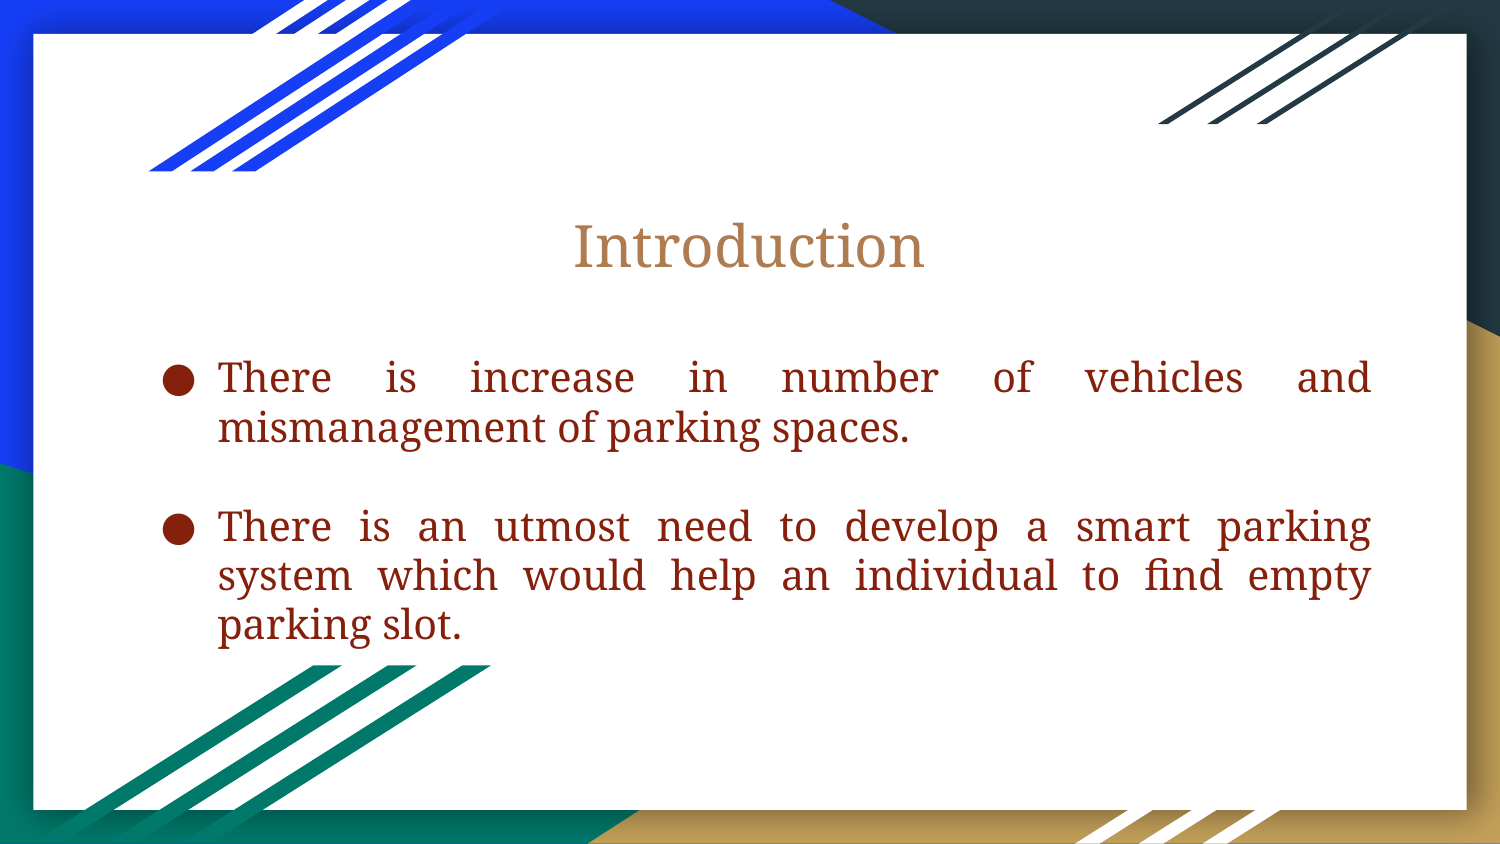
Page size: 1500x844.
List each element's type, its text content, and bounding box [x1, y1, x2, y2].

title Introduction [310, 174, 1190, 314]
subtitle There is increase in number of vehicles and mismanagement of parking spaces. There is an utmost need to develop a smart parking system which would help an individual to find empty parking slot. [128, 336, 1387, 667]
